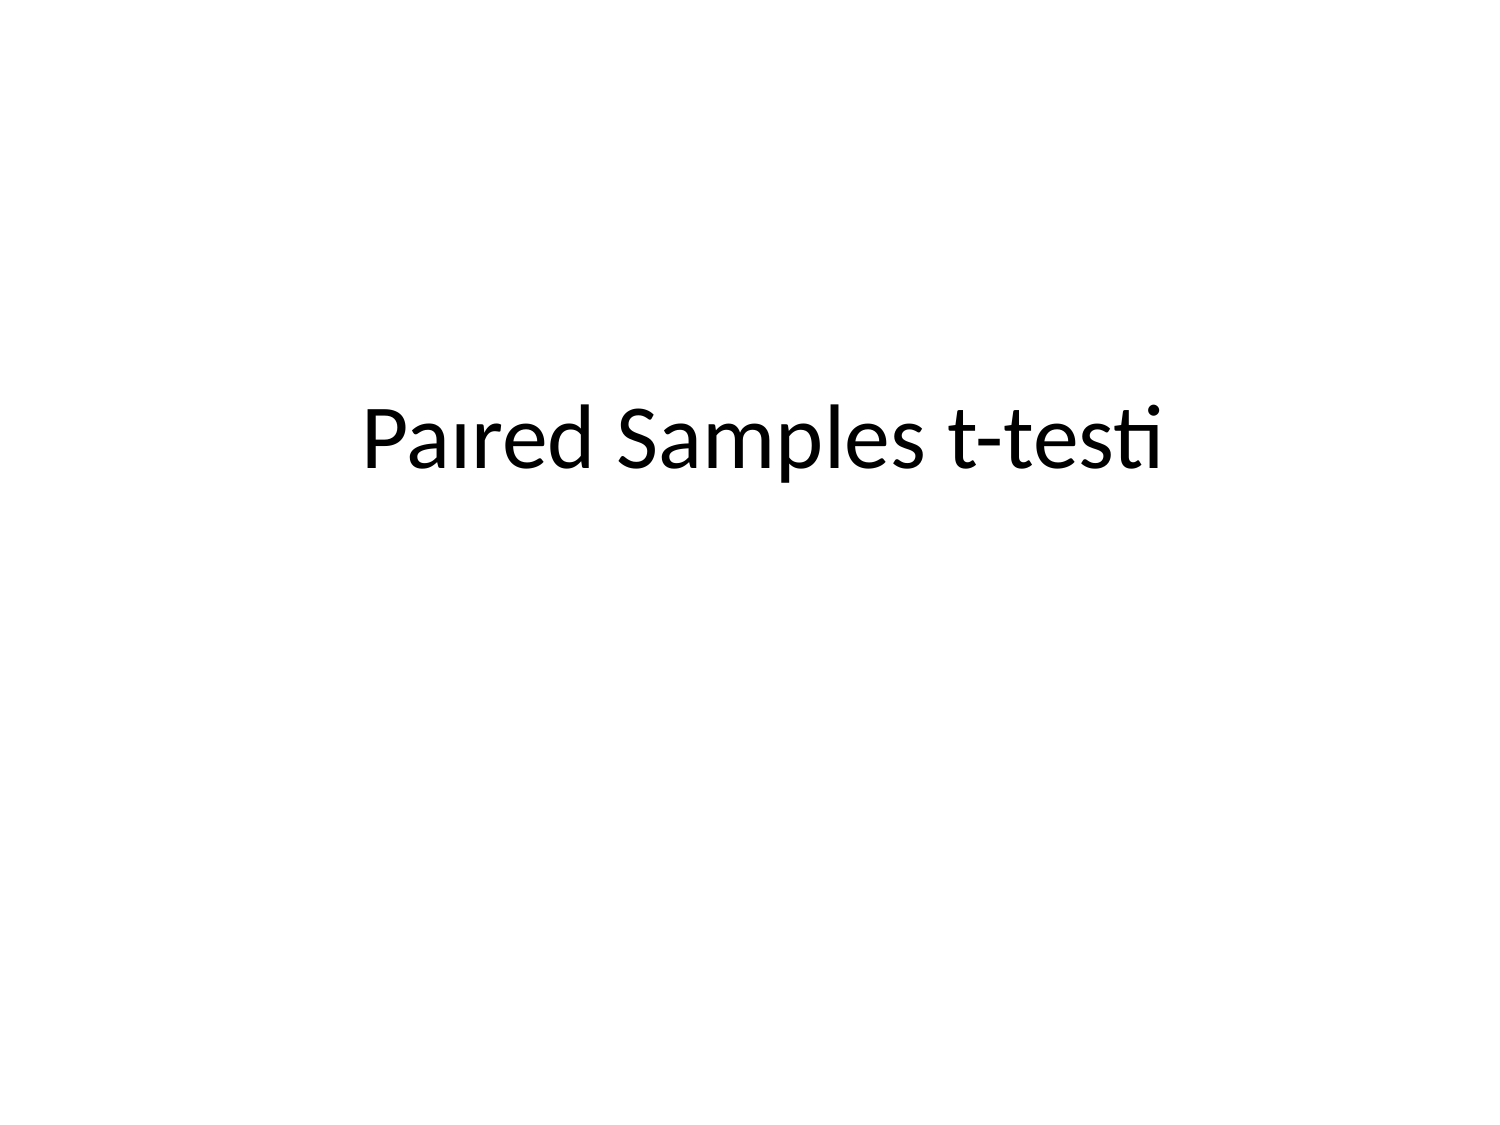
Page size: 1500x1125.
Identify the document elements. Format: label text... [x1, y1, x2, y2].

title Paıred Samples t-testi [88, 338, 1439, 526]
